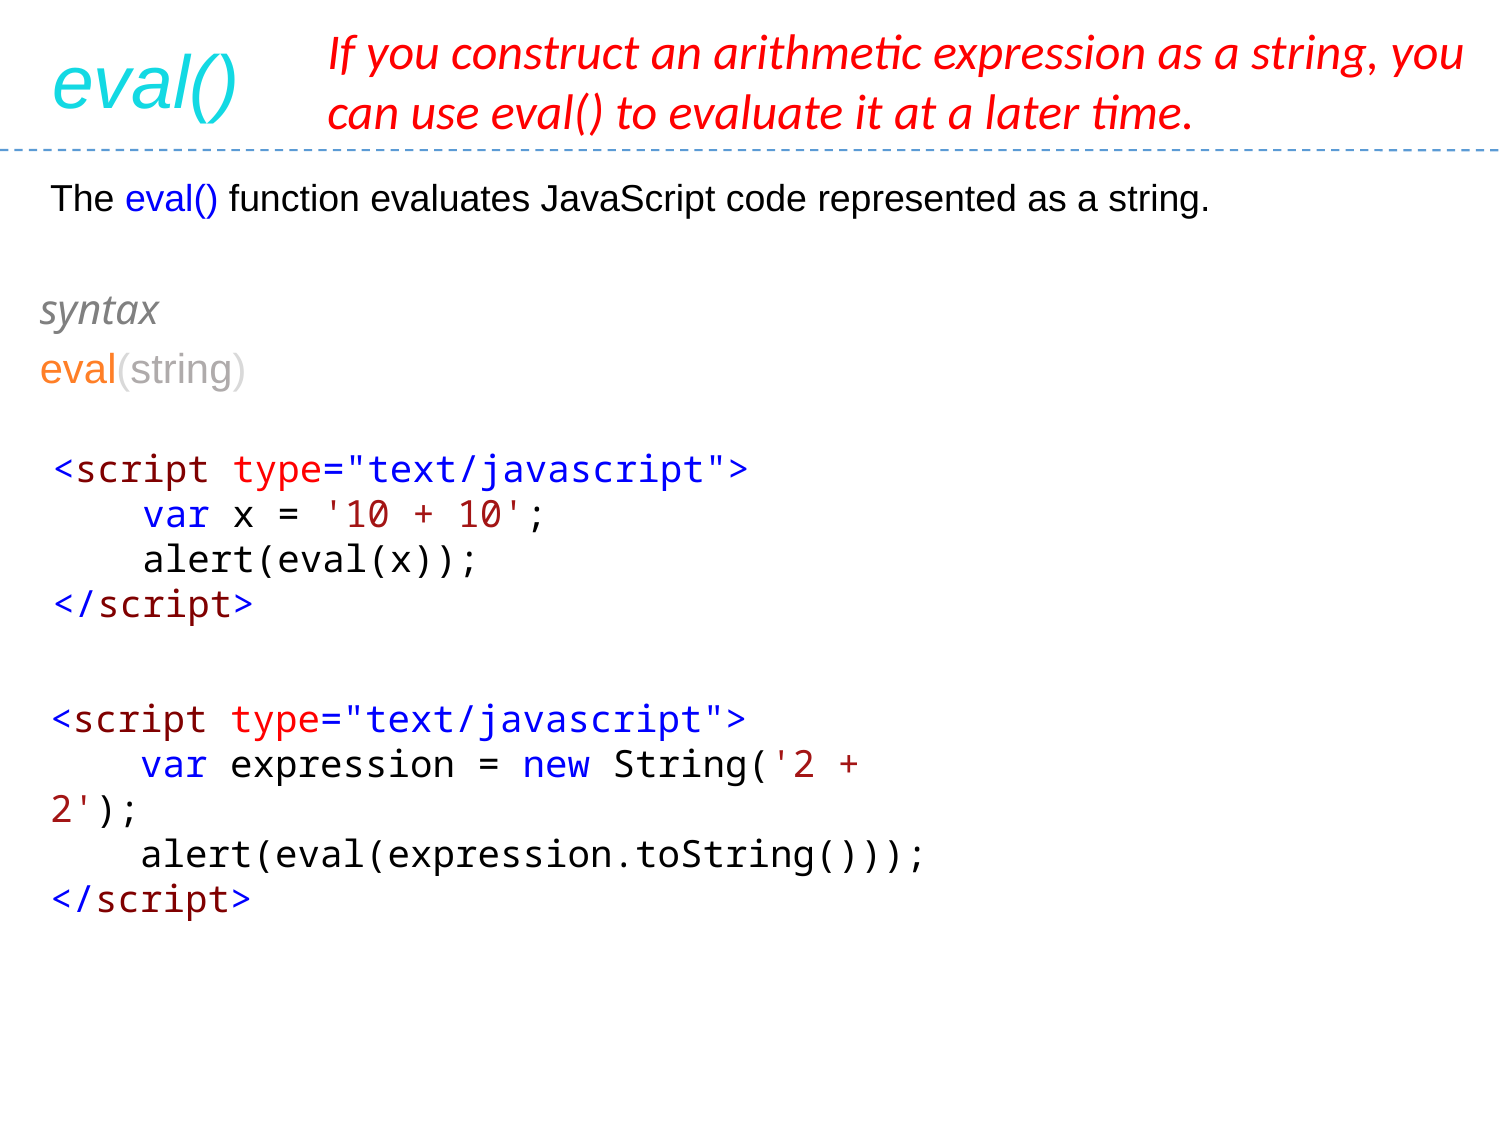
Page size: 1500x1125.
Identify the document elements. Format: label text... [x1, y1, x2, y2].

text_box eval(string) [24, 340, 1475, 400]
text_box <script type="text/javascript"> var expression = new String('2 + 2'); alert(eval(expression.toString())); </script> [35, 687, 948, 928]
text_box <script type="text/javascript"> var x = '10 + 10'; alert(eval(x)); </script> [37, 437, 788, 633]
text_box The eval() function evaluates JavaScript code represented as a string. [35, 166, 1450, 227]
text_box syntax [24, 275, 1475, 340]
text_box eval() [37, 26, 312, 131]
text_box If you construct an arithmetic expression as a string, you can use eval() to evaluate it at a later time. [312, 12, 1486, 148]
